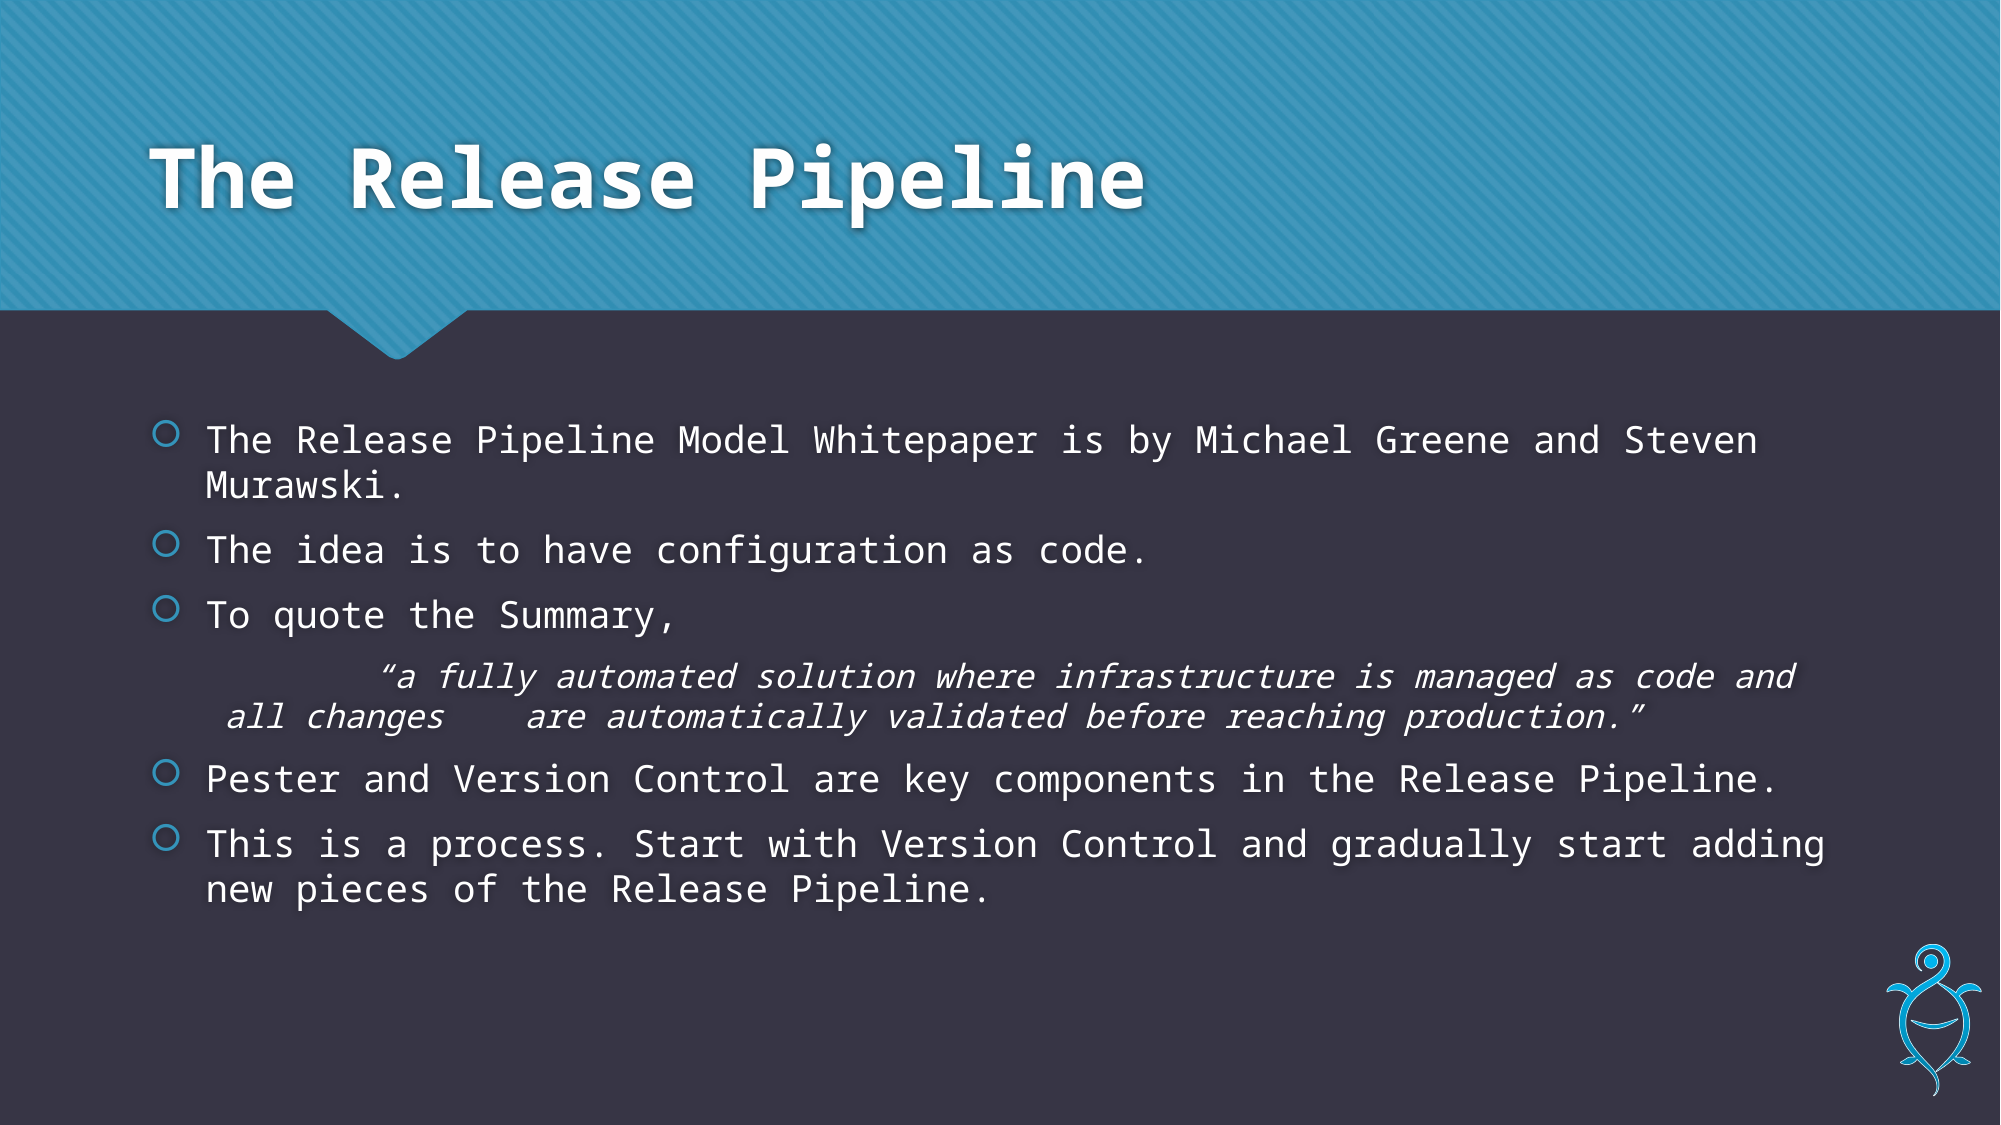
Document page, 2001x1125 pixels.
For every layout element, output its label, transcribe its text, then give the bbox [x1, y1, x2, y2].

picture [1884, 940, 1986, 1102]
list The Release Pipeline Model Whitepaper is by Michael Greene and Steven Murawski. The idea is to have configuration as code. To quote the Summary, “a fully automated solution where infrastructure is managed as code and all changes are automatically validated before reaching production.” Pester and Version Control are key components in the Release Pipeline. This is a process. Start with Version Control and gradually start adding new pieces of the Release Pipeline. [134, 364, 1866, 962]
title The Release Pipeline [132, 73, 1868, 233]
